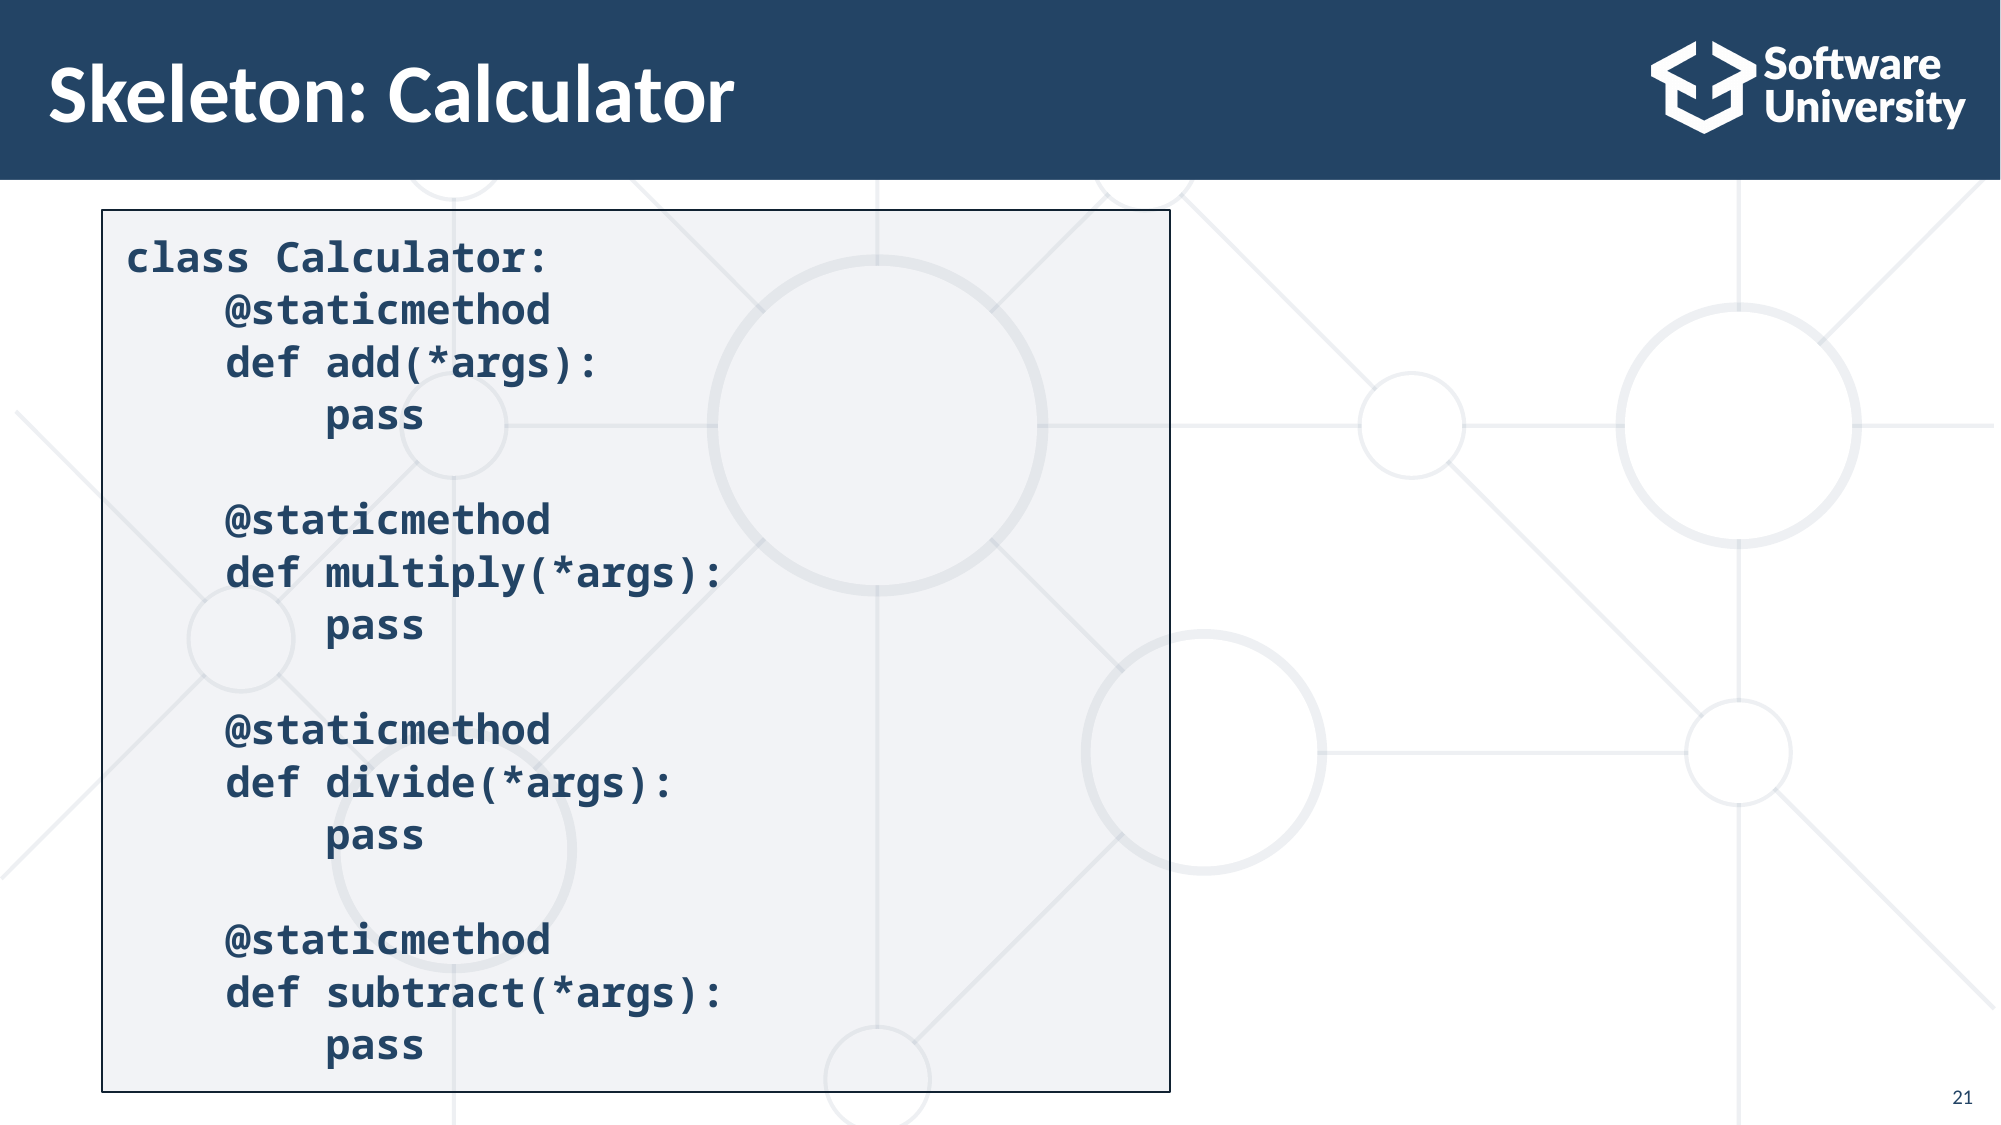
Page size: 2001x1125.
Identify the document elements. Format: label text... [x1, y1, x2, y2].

picture [1651, 41, 1966, 134]
slide_number 21 [1927, 1067, 1989, 1117]
title Skeleton: Calculator [31, 16, 1625, 162]
list class Calculator: @staticmethod def add(*args): pass @staticmethod def multiply(*args): pass @staticmethod def divide(*args): pass @staticmethod def subtract(*args): pass [101, 209, 1171, 1093]
